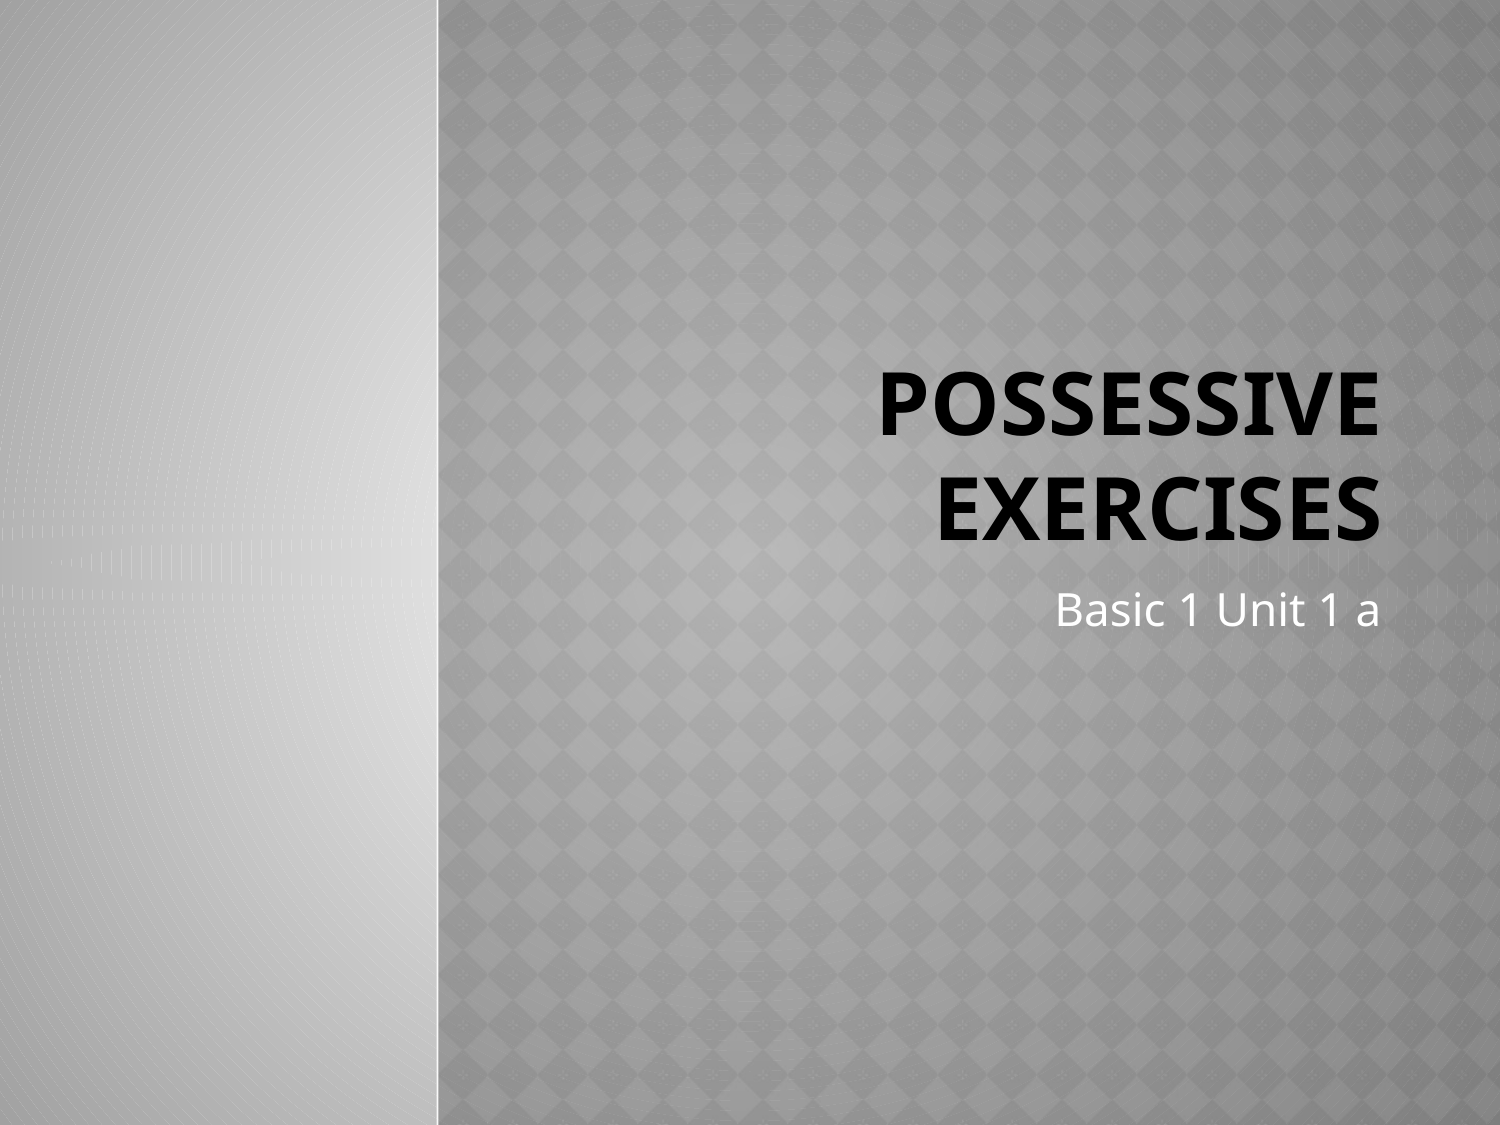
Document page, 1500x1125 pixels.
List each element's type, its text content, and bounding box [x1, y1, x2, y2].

subtitle Basic 1 Unit 1 a [550, 580, 1390, 762]
title Possessive exercises [552, 87, 1390, 558]
